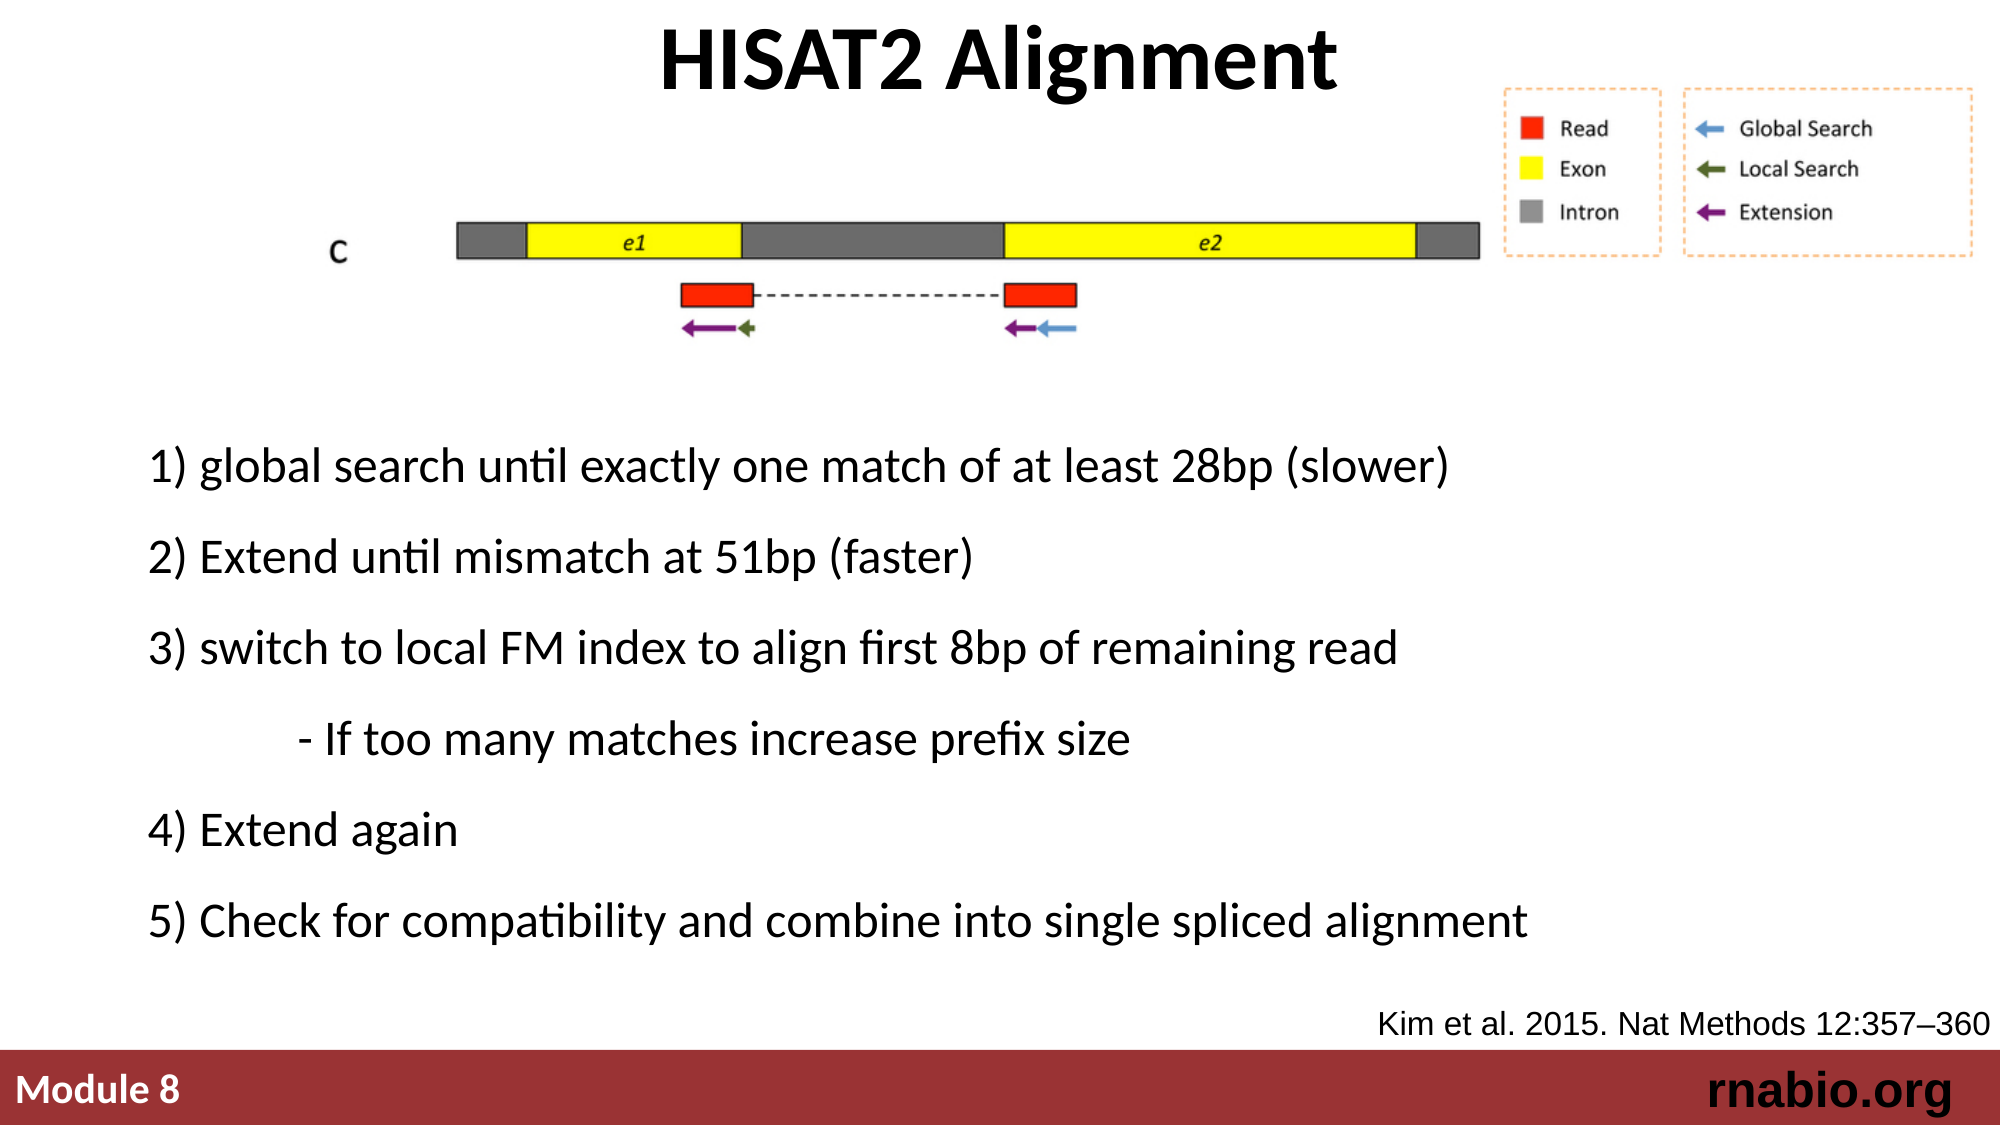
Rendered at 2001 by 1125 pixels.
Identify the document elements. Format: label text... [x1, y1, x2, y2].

picture [211, 64, 2000, 357]
text_box 1) global search until exactly one match of at least 28bp (slower) 2) Extend until mismatch at 51bp (faster) 3) switch to local FM index to align first 8bp of remaining read - If too many matches increase prefix size 4) Extend again 5) Check for compatibility and combine into single spliced alignment [132, 419, 1753, 955]
title HISAT2 Alignment [275, 0, 1725, 137]
text_box Kim et al. 2015. Nat Methods 12:357–360 [1362, 995, 2000, 1050]
